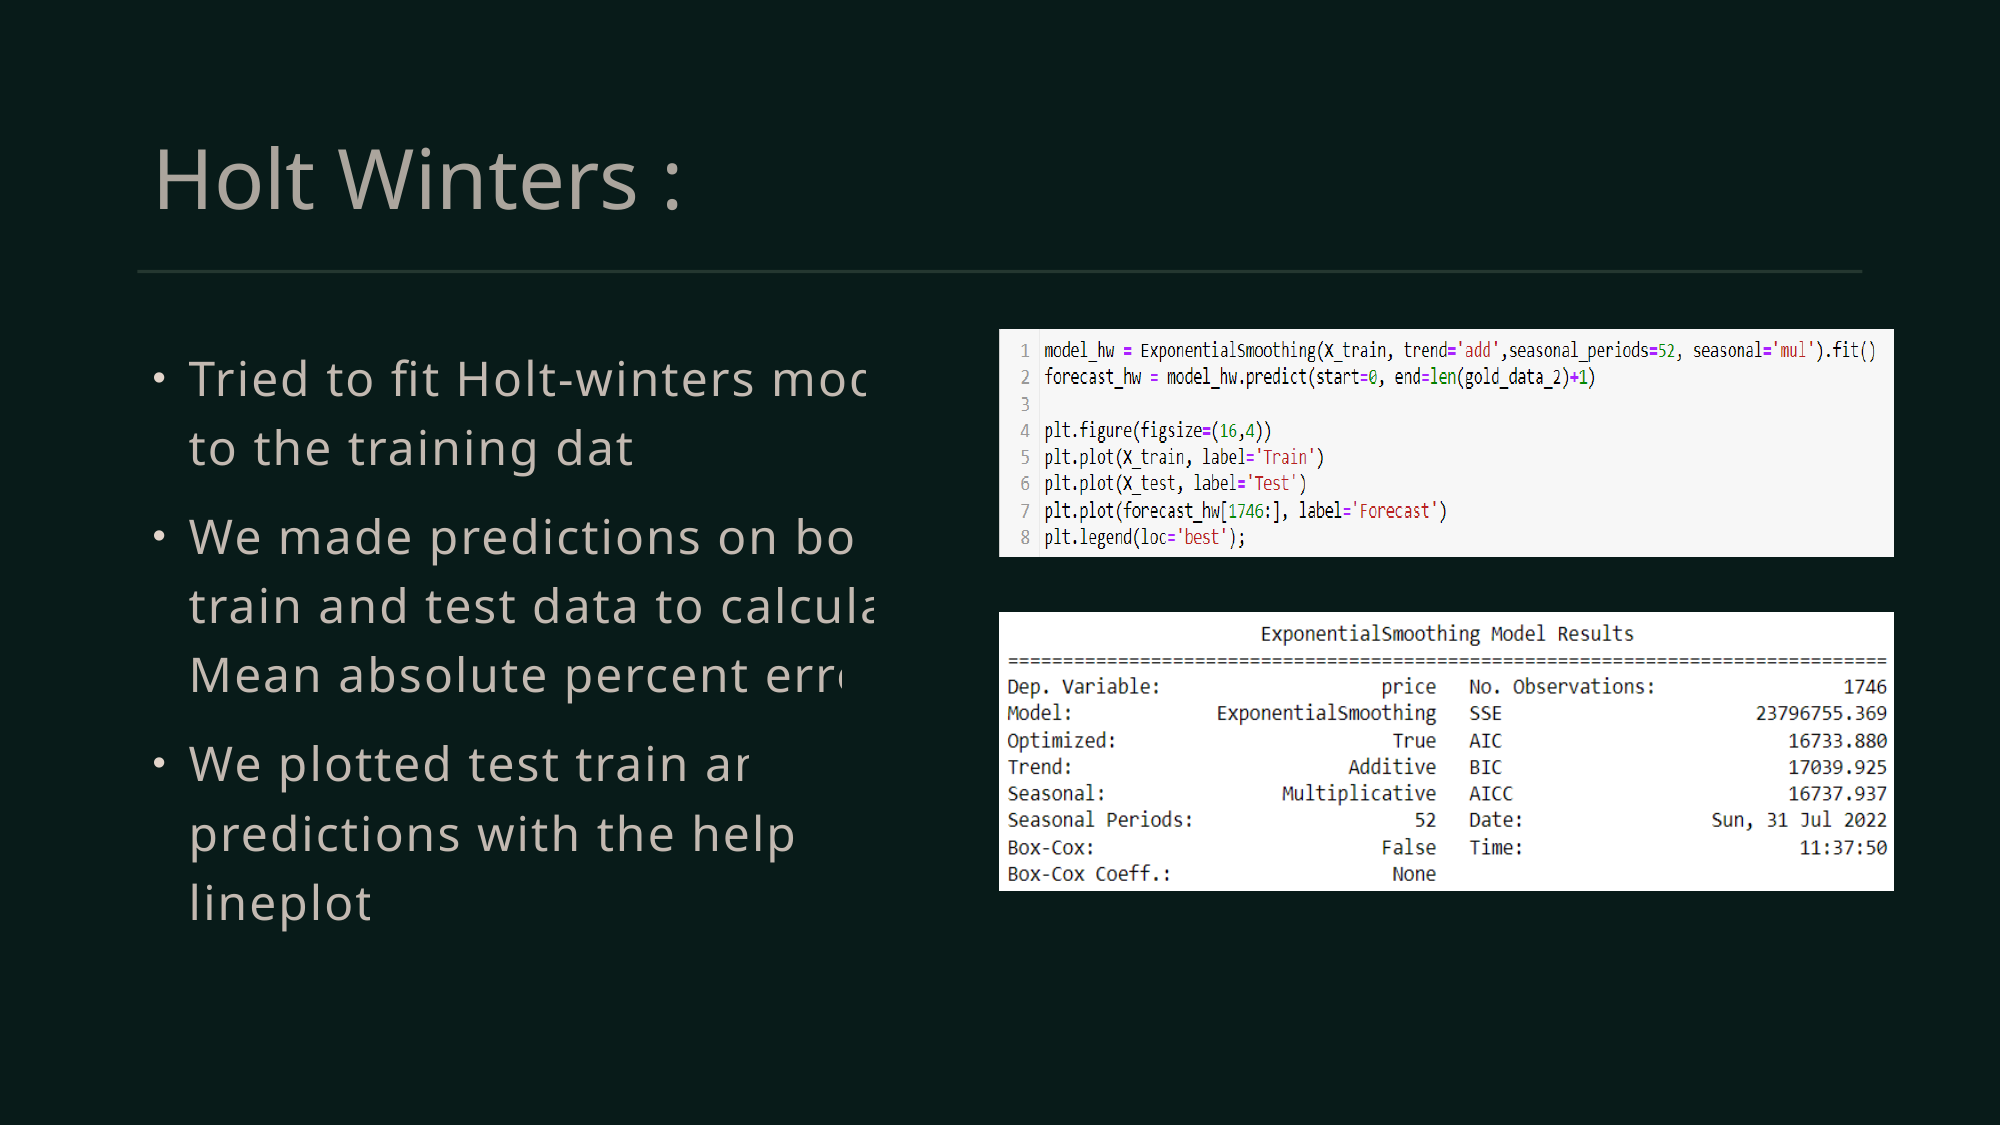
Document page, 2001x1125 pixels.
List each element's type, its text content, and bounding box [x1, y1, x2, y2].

title Holt Winters : [137, 109, 1863, 244]
picture [999, 612, 1894, 891]
list Tried to fit Holt-winters model to the training data. We made predictions on both train and test data to calculate Mean absolute percent error. We plotted test train and predictions with the help of lineplot. [137, 329, 984, 945]
picture [999, 329, 1894, 558]
